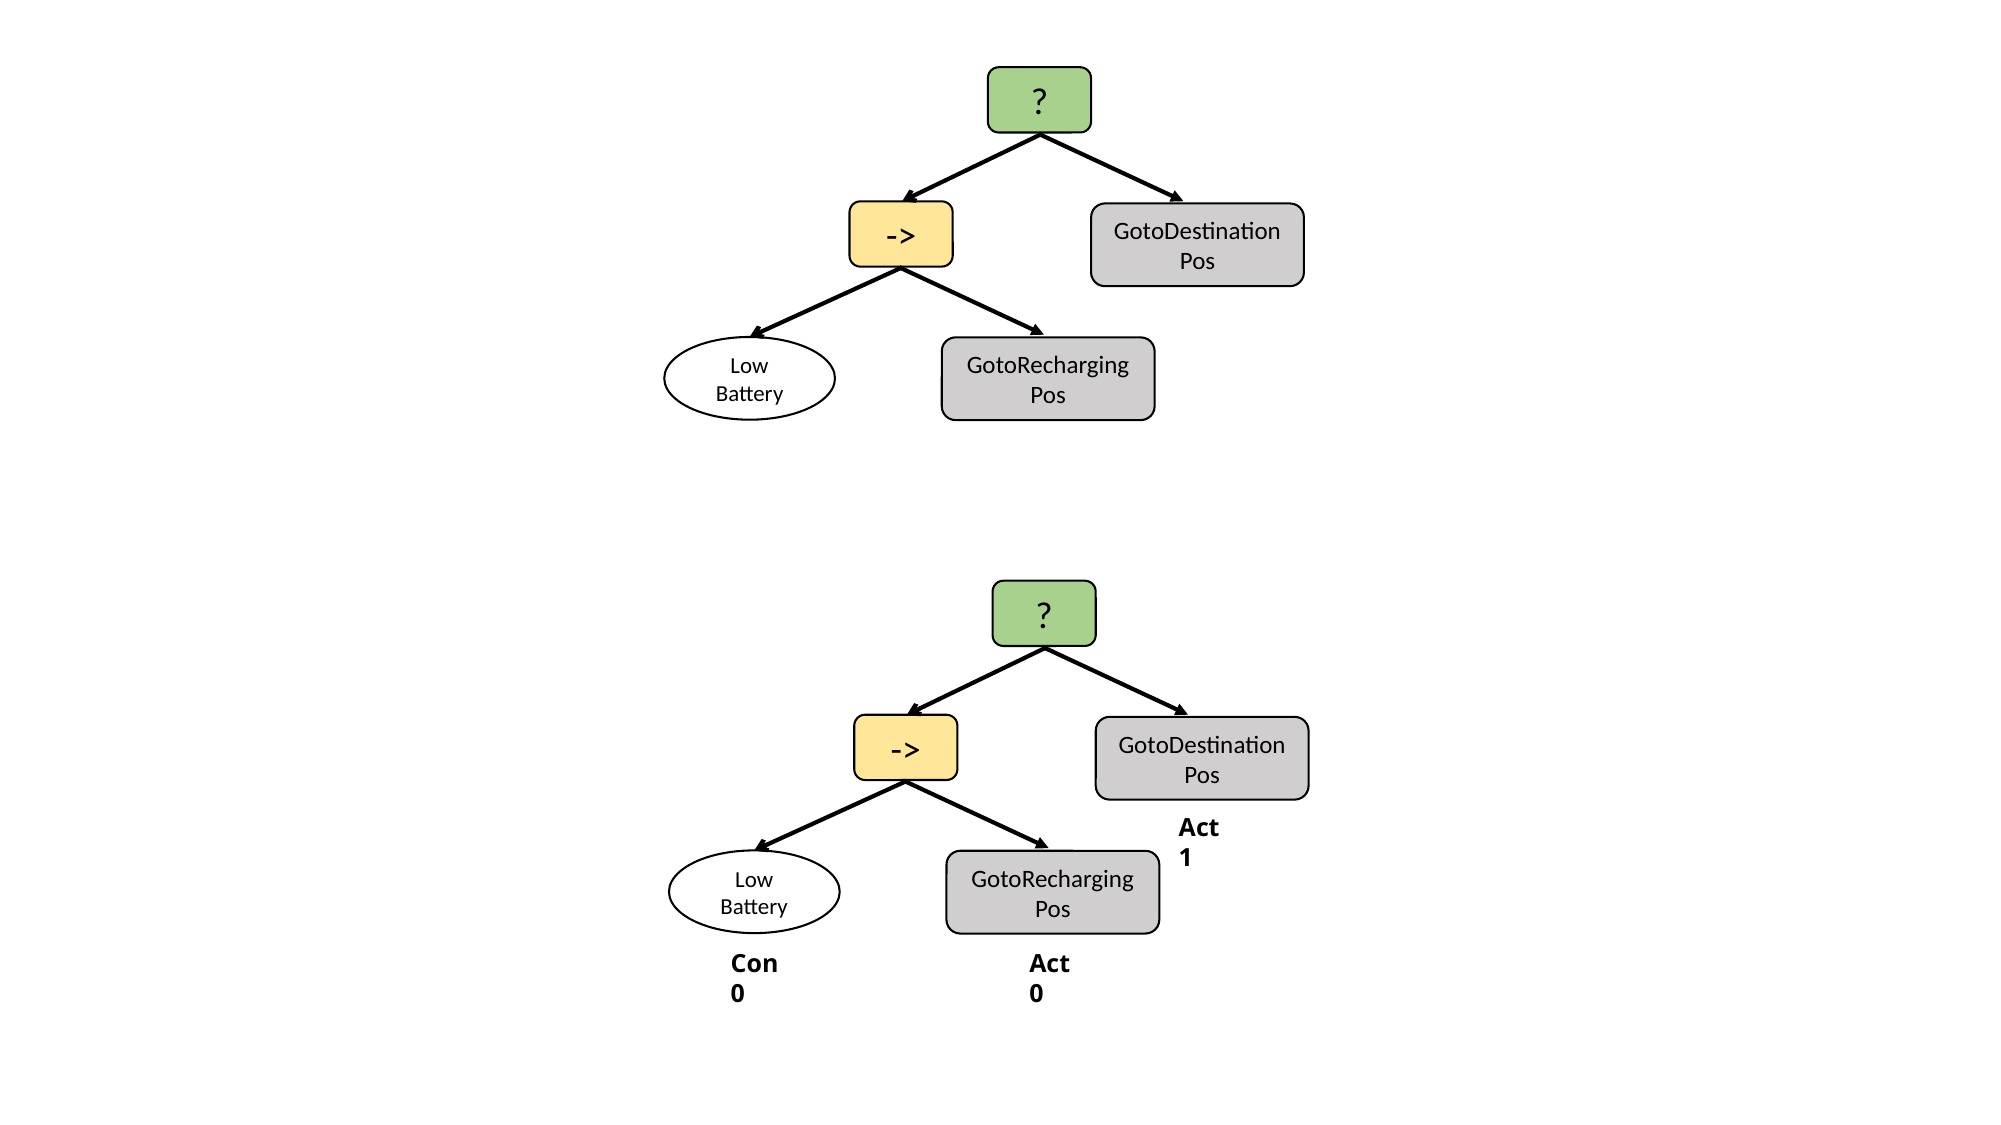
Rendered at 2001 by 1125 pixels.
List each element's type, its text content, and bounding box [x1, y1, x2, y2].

text_box Act1 [1164, 803, 1241, 879]
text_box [906, 647, 1043, 715]
text_box GotoDestination Pos [1094, 715, 1310, 801]
text_box -> [853, 713, 959, 780]
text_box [754, 780, 907, 851]
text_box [899, 267, 1044, 335]
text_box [1043, 647, 1189, 715]
text_box -> [848, 200, 954, 267]
text_box Low Battery [663, 335, 837, 421]
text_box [1038, 133, 1184, 202]
text_box Act0 [1014, 940, 1092, 1016]
text_box GotoRechargingPos [945, 849, 1161, 935]
text_box GotoRechargingPos [940, 336, 1156, 422]
text_box Low Battery [667, 849, 841, 935]
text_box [903, 780, 1049, 849]
text_box ? [986, 66, 1093, 133]
text_box Con0 [715, 939, 806, 1015]
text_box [902, 133, 1038, 202]
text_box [749, 267, 903, 337]
text_box GotoDestination Pos [1090, 202, 1305, 288]
text_box ? [991, 579, 1097, 647]
